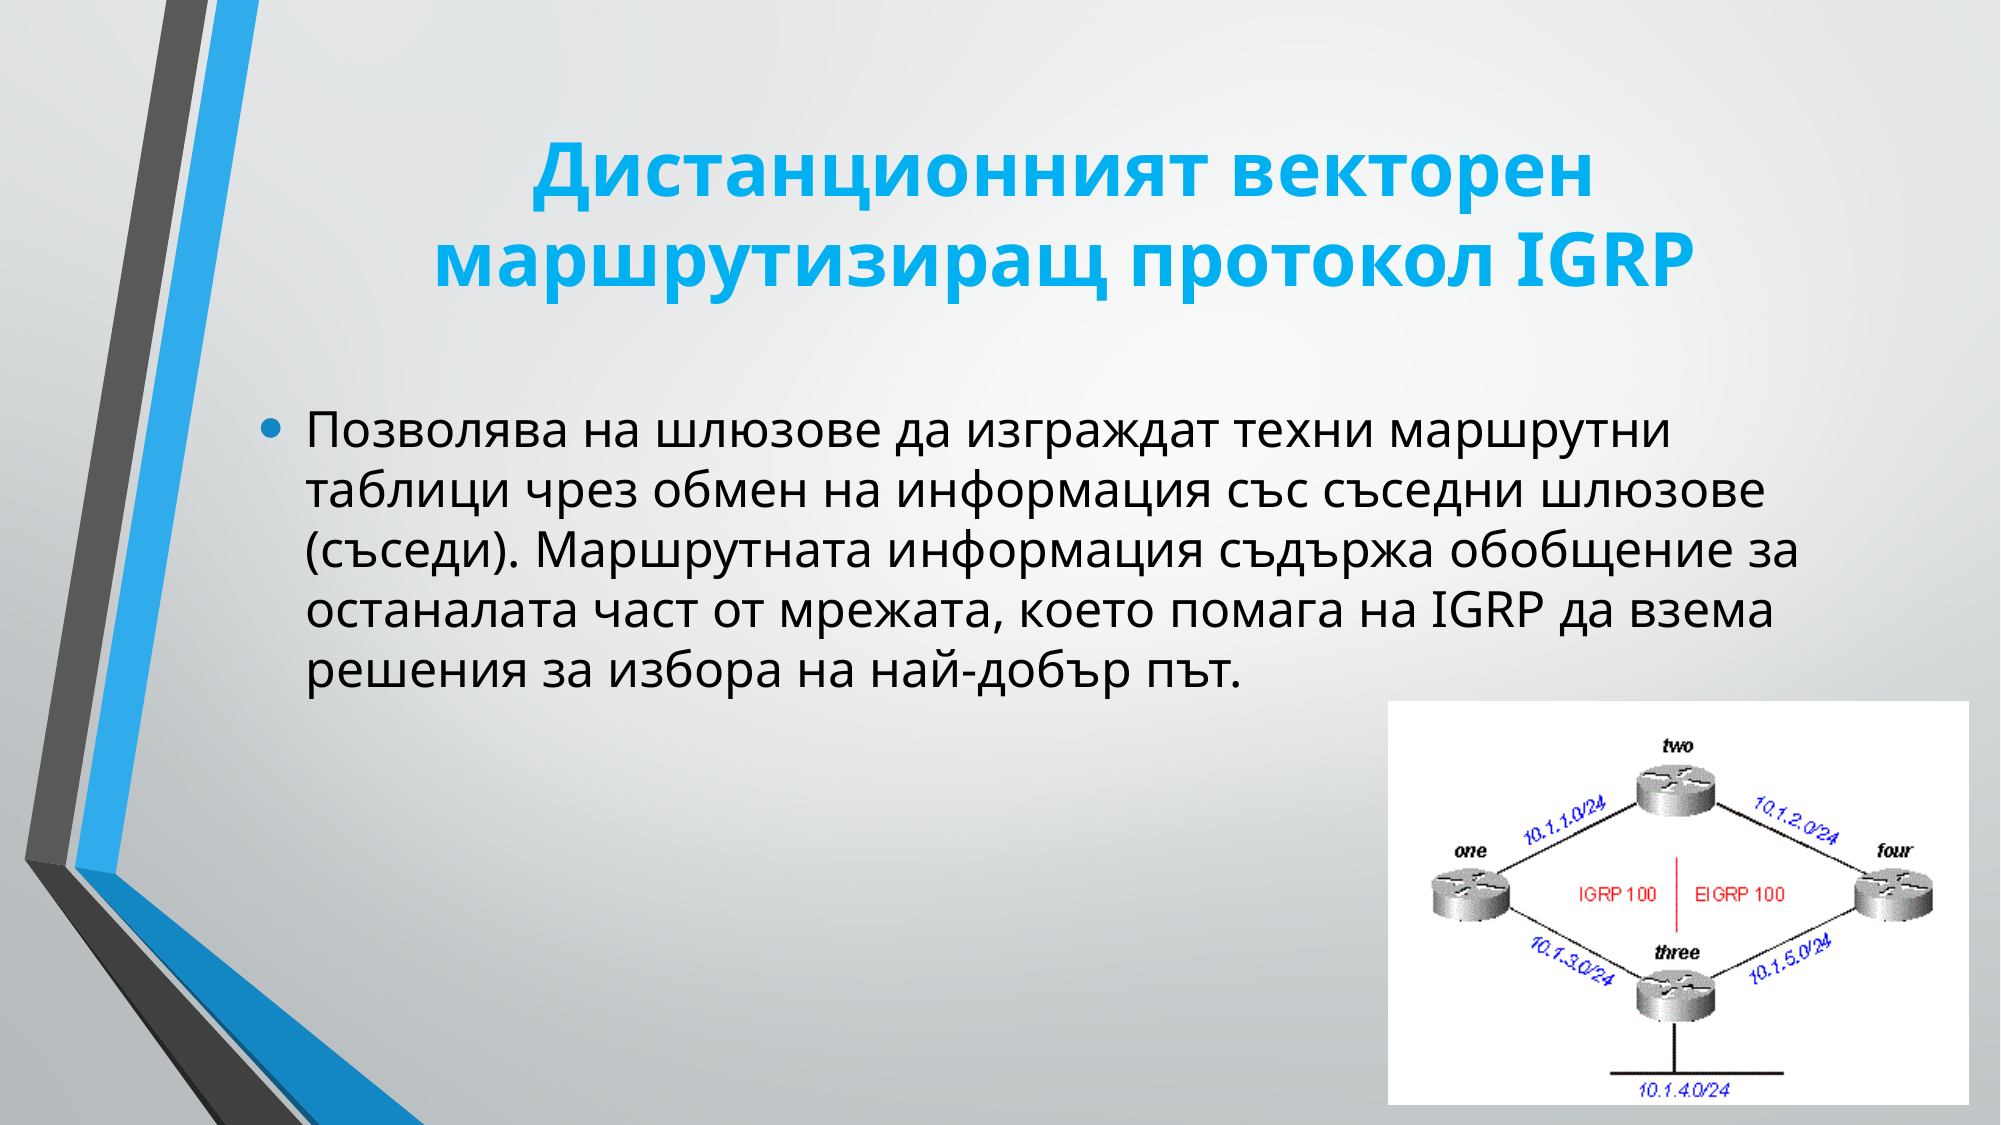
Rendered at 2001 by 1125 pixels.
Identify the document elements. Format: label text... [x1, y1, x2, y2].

picture [1388, 701, 1969, 1106]
list Позволява на шлюзове да изграждат техни маршрутни таблици чрез обмен на информация със съседни шлюзове (съседи). Маршрутната информация съдържа обобщение за останалата част от мрежата, което помага на IGRP да взема решения за избора на най-добър път. [243, 291, 1887, 804]
title Дистанционният векторен маршрутизиращ протокол IGRP [243, 112, 1887, 291]
